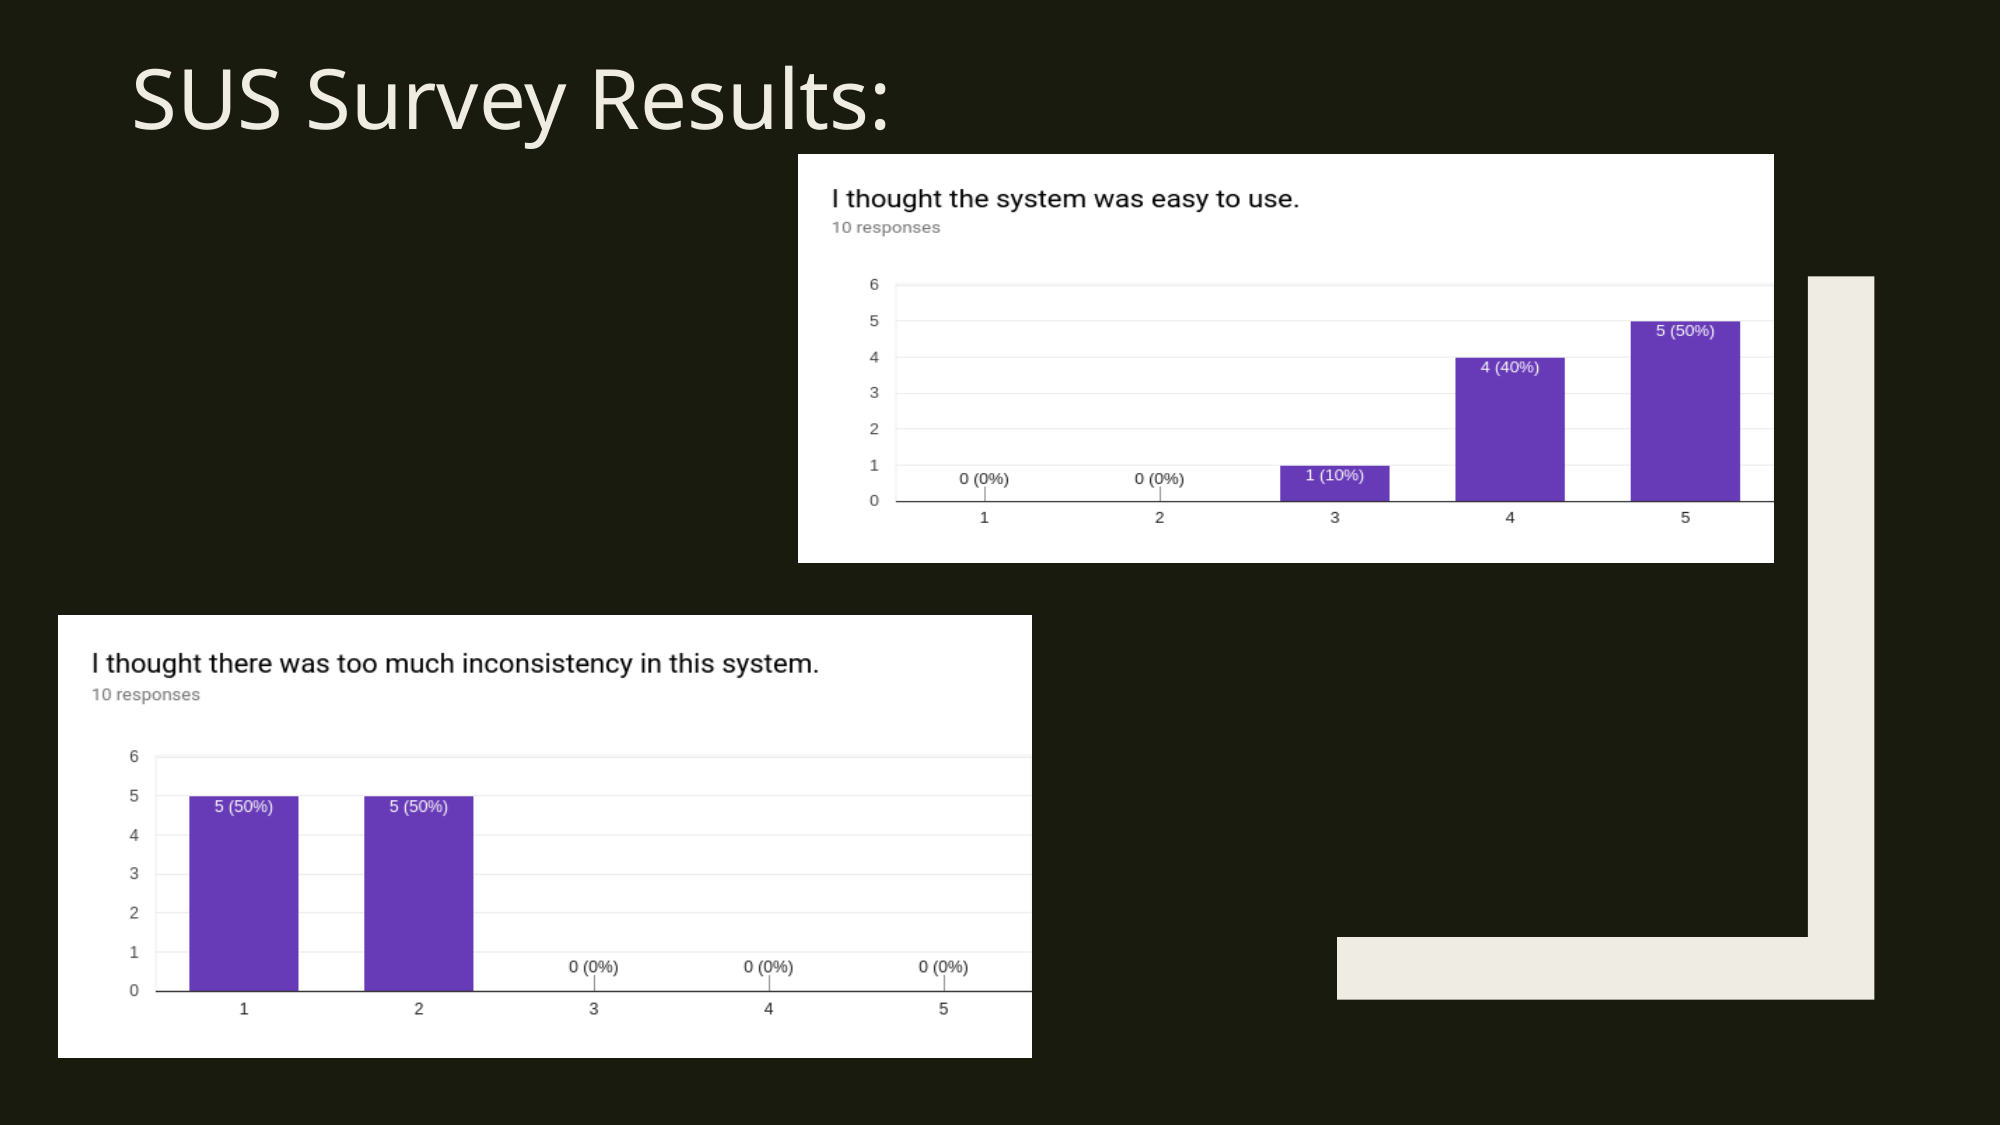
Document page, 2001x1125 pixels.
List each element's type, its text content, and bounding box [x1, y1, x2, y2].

picture [798, 154, 1774, 563]
list SUS Survey Results: [30, 26, 908, 148]
picture [58, 615, 1032, 1058]
